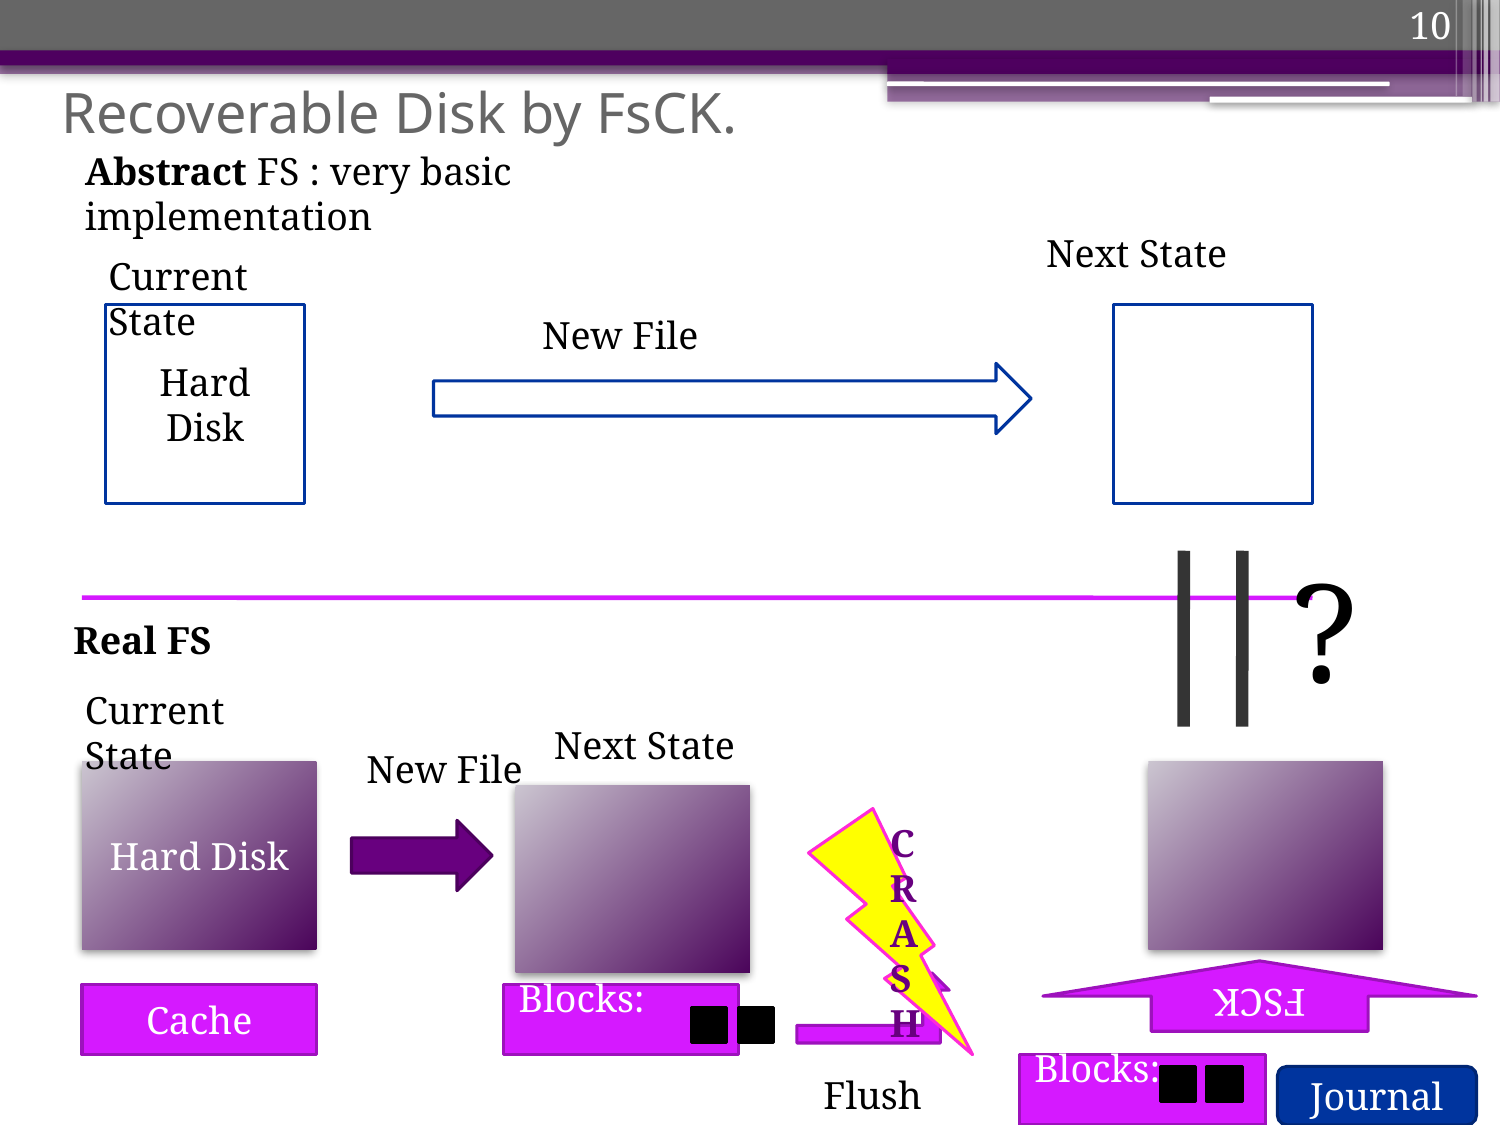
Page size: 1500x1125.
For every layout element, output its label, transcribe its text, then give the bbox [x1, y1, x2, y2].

text_box New File [527, 304, 739, 365]
text_box Current State [70, 679, 329, 785]
title Recoverable Disk by FsCK. [46, 70, 1397, 153]
text_box [932, 971, 951, 992]
text_box FSCK [1041, 959, 1479, 1033]
text_box Next State [1031, 222, 1289, 283]
text_box Abstract FS : very basic implementation [70, 153, 598, 246]
text_box Current State [93, 246, 352, 351]
text_box [737, 1006, 775, 1044]
text_box Flush [808, 1064, 938, 1125]
text_box [795, 1013, 942, 1045]
text_box [1159, 1065, 1197, 1103]
text_box Cache [80, 983, 318, 1056]
text_box Blocks: [502, 983, 740, 1056]
text_box [1148, 761, 1383, 950]
text_box Next State [538, 714, 797, 775]
text_box [1112, 303, 1314, 505]
text_box [1205, 1065, 1244, 1103]
text_box [515, 785, 750, 973]
text_box Hard Disk [104, 351, 306, 505]
text_box [690, 1006, 728, 1044]
text_box Journal [1275, 1064, 1479, 1125]
text_box [431, 361, 1033, 436]
text_box Blocks: [1018, 1053, 1267, 1125]
text_box New File [351, 738, 563, 798]
text_box Crash [806, 807, 974, 1056]
text_box Hard Disk [82, 785, 317, 950]
slide_number 10 [1341, 0, 1466, 61]
text_box ? [1277, 539, 1418, 719]
text_box [349, 818, 494, 893]
text_box Real FS [58, 609, 340, 670]
